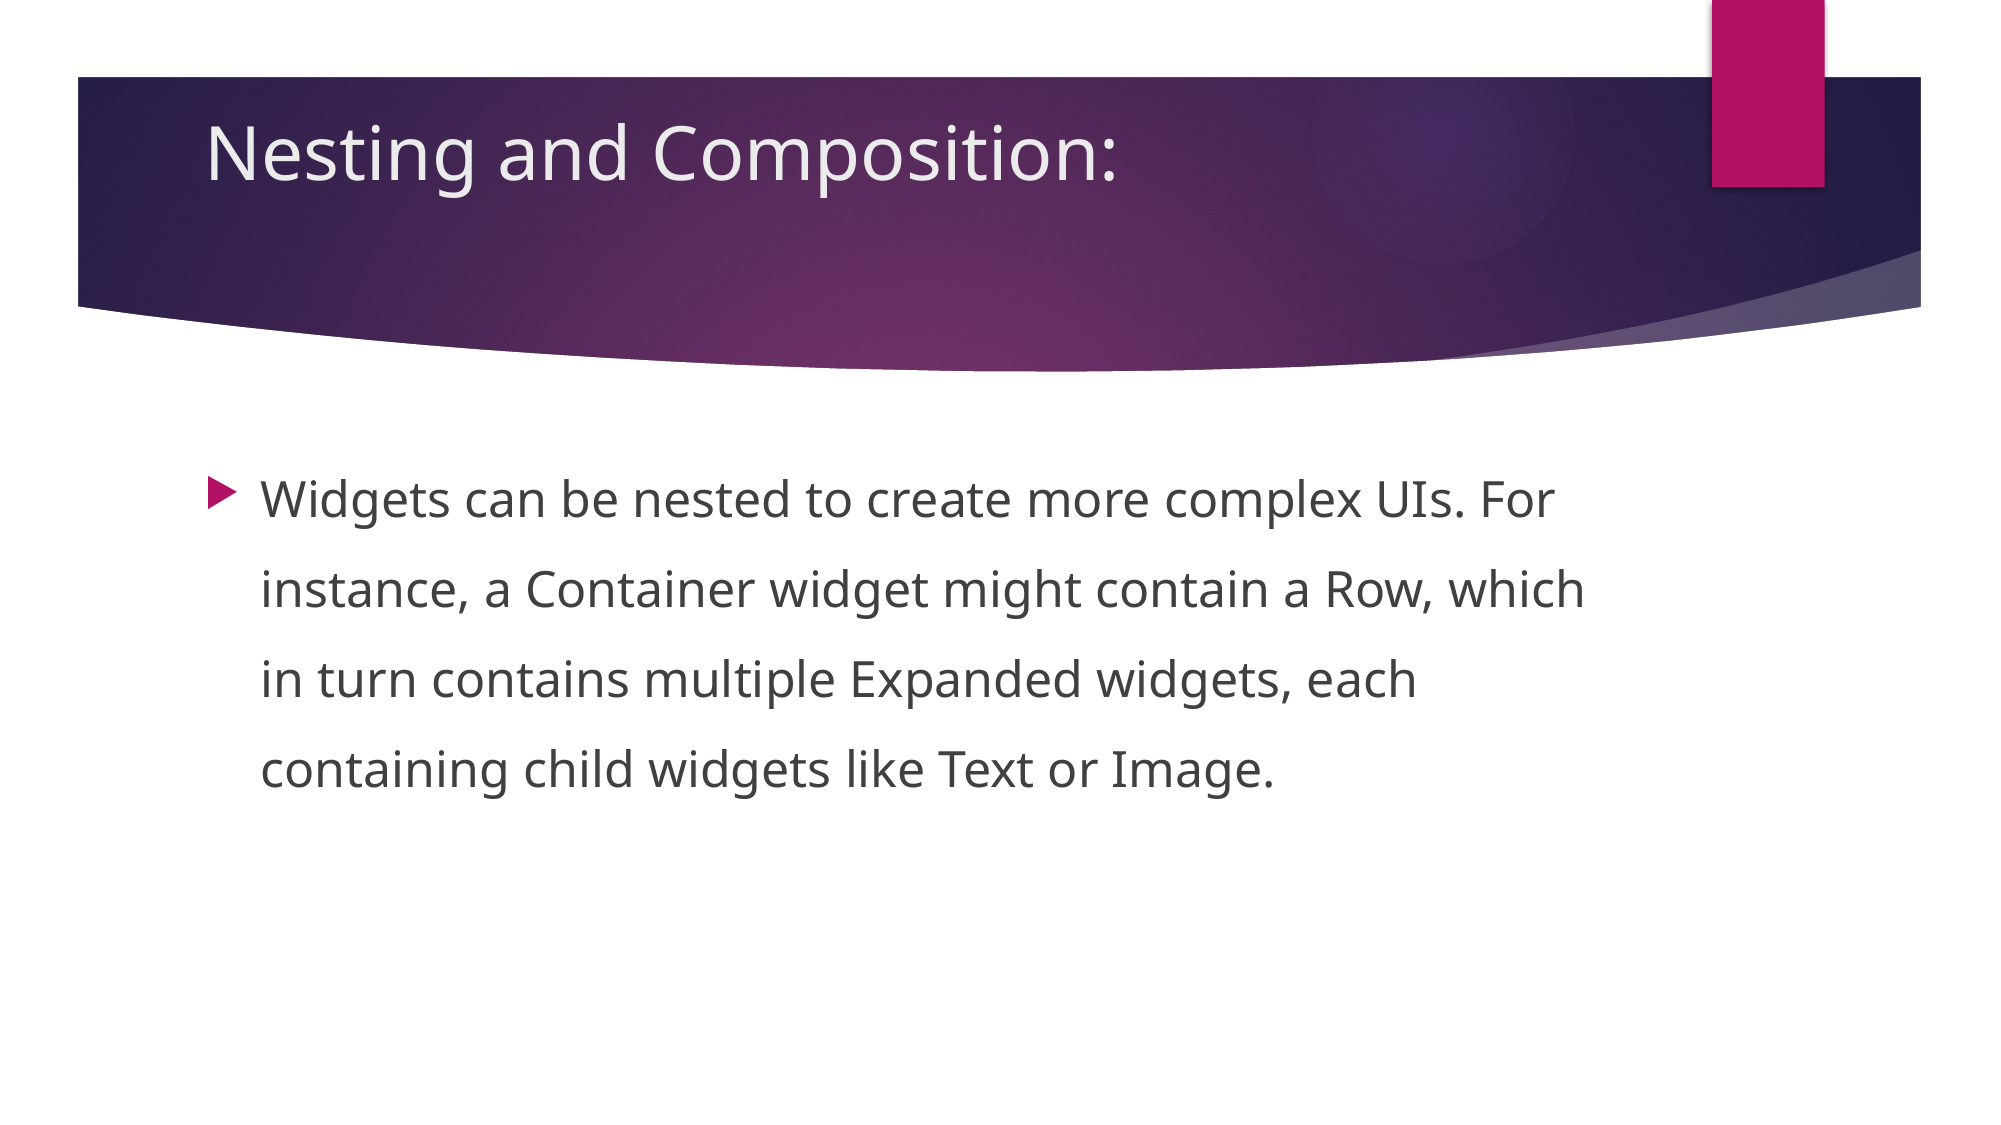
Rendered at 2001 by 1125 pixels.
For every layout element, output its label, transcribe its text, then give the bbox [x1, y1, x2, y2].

list Widgets can be nested to create more complex UIs. For instance, a Container widget might contain a Row, which in turn contains multiple Expanded widgets, each containing child widgets like Text or Image. [189, 364, 1638, 988]
title Nesting and Composition: [189, 114, 1627, 276]
